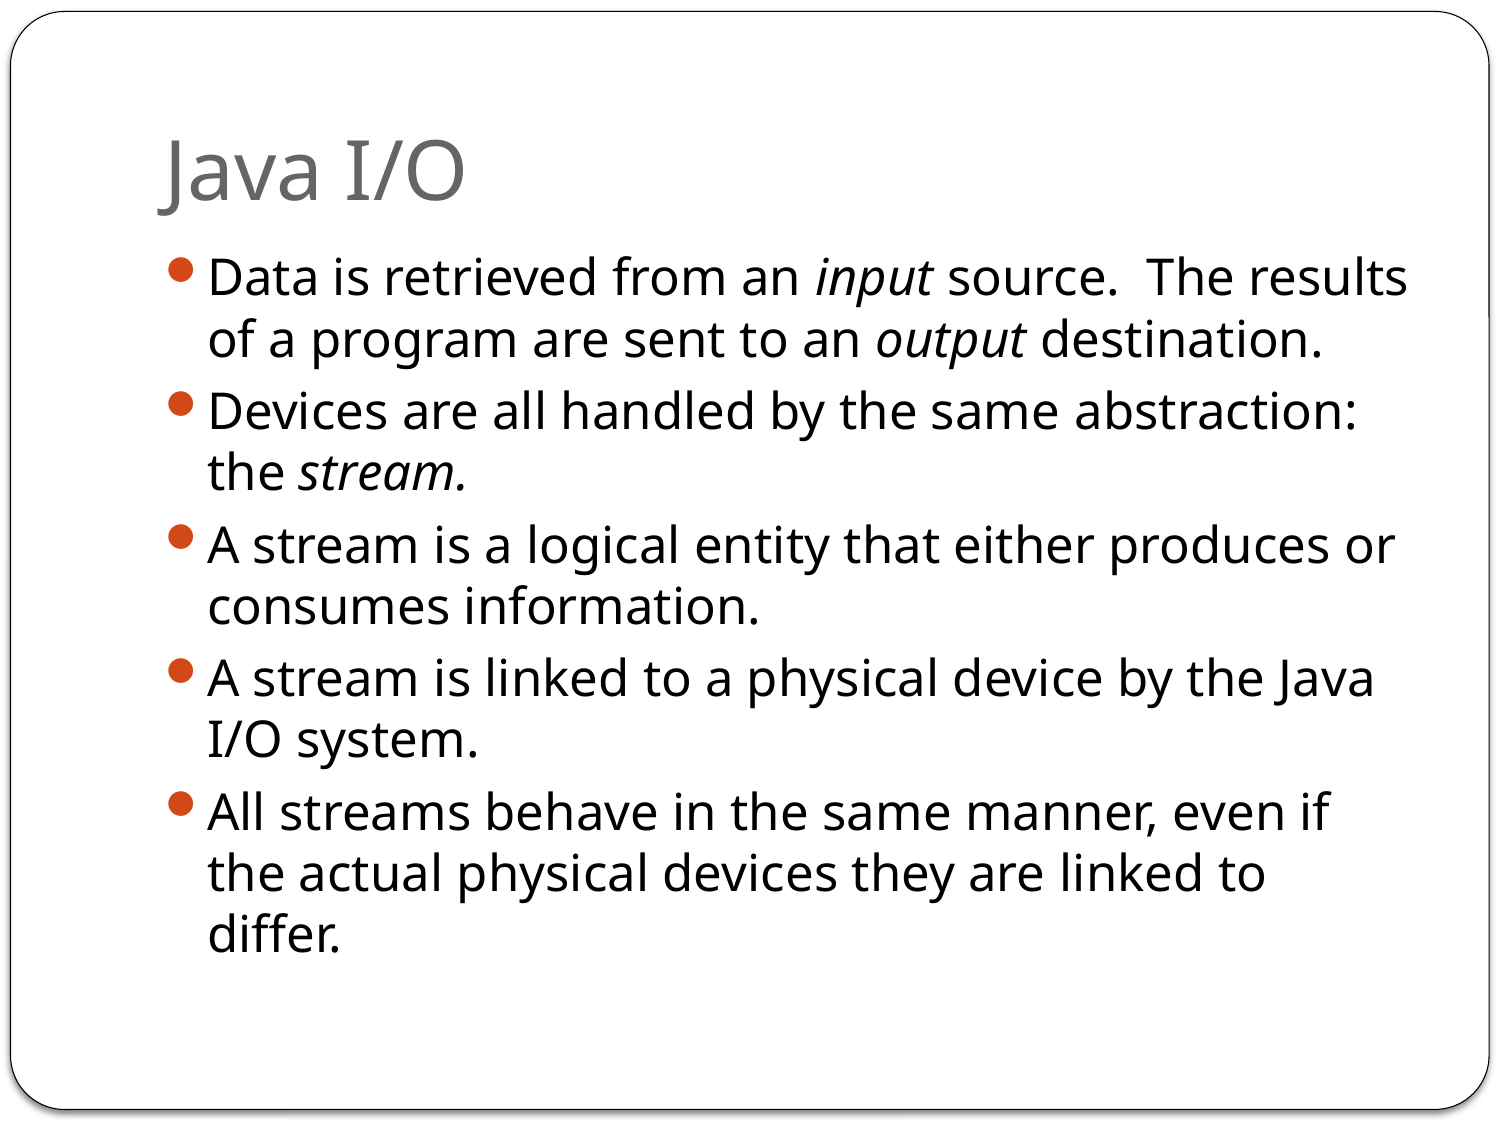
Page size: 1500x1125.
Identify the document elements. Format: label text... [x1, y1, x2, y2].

list Data is retrieved from an input source. The results of a program are sent to an output destination. Devices are all handled by the same abstraction: the stream. A stream is a logical entity that either produces or consumes information. A stream is linked to a physical device by the Java I/O system. All streams behave in the same manner, even if the actual physical devices they are linked to differ. [150, 237, 1425, 988]
title Java I/O [150, 45, 1425, 233]
